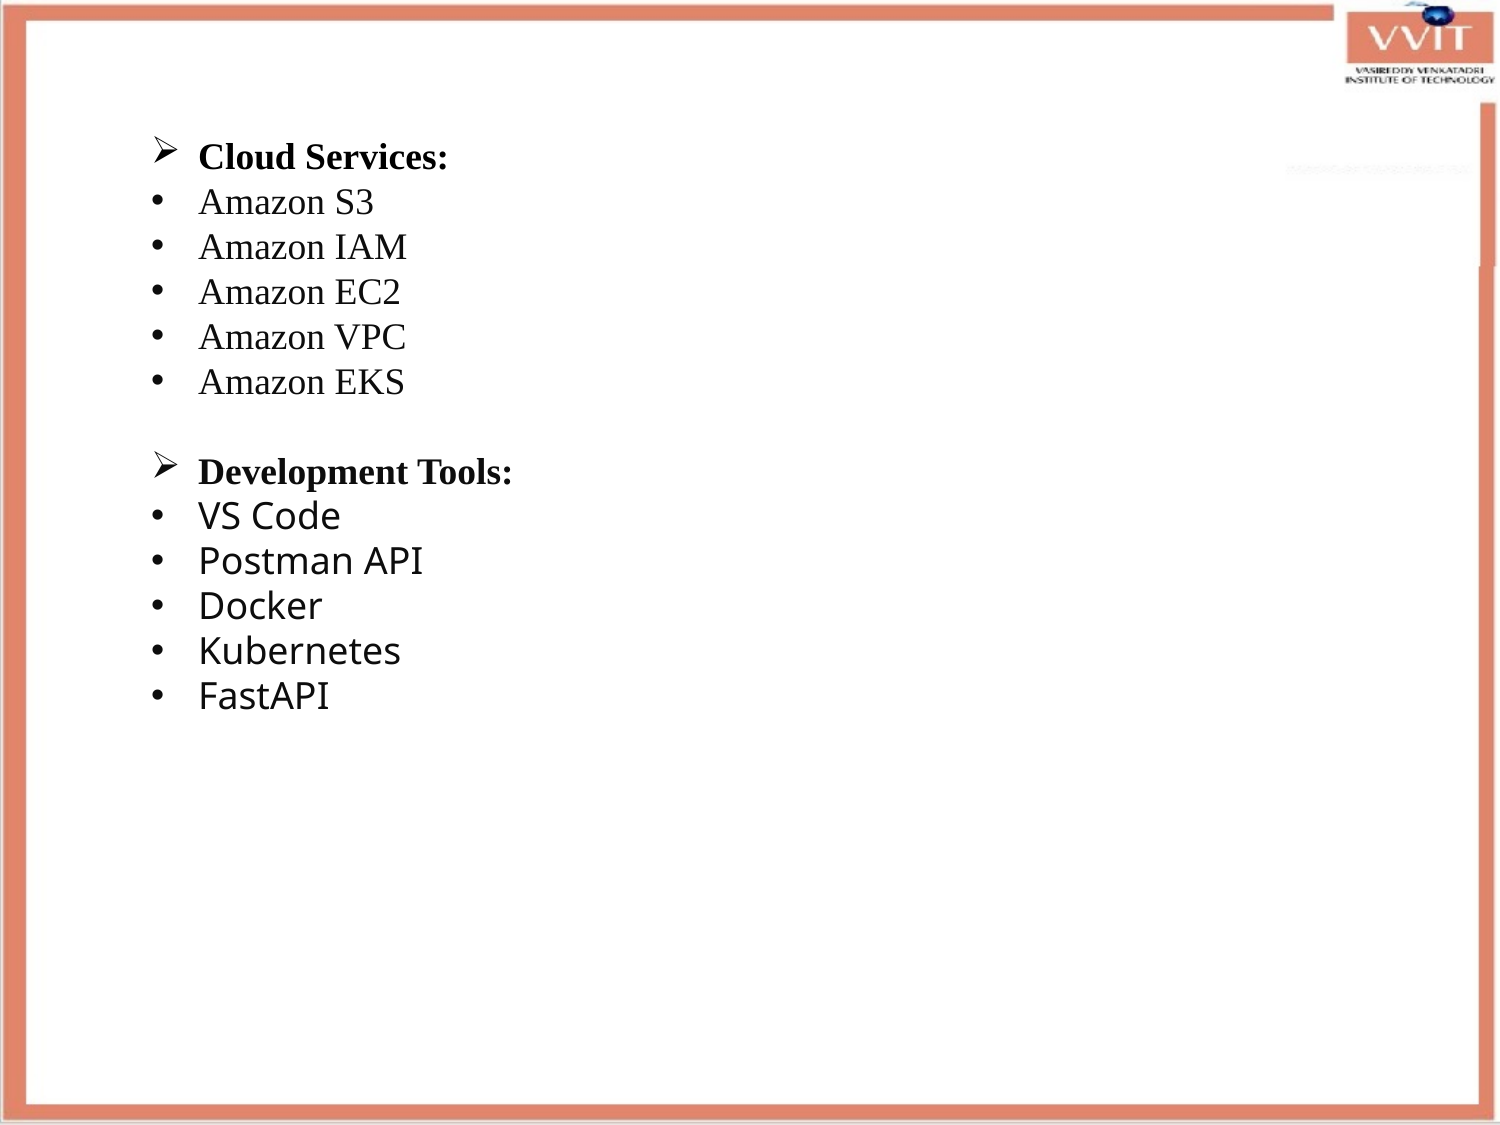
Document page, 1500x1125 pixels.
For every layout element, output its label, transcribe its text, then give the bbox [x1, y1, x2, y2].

picture [0, 0, 1500, 1125]
text_box Cloud Services: Amazon S3 Amazon IAM Amazon EC2 Amazon VPC Amazon EKS Development Tools: VS Code Postman API Docker Kubernetes FastAPI [136, 124, 1340, 815]
